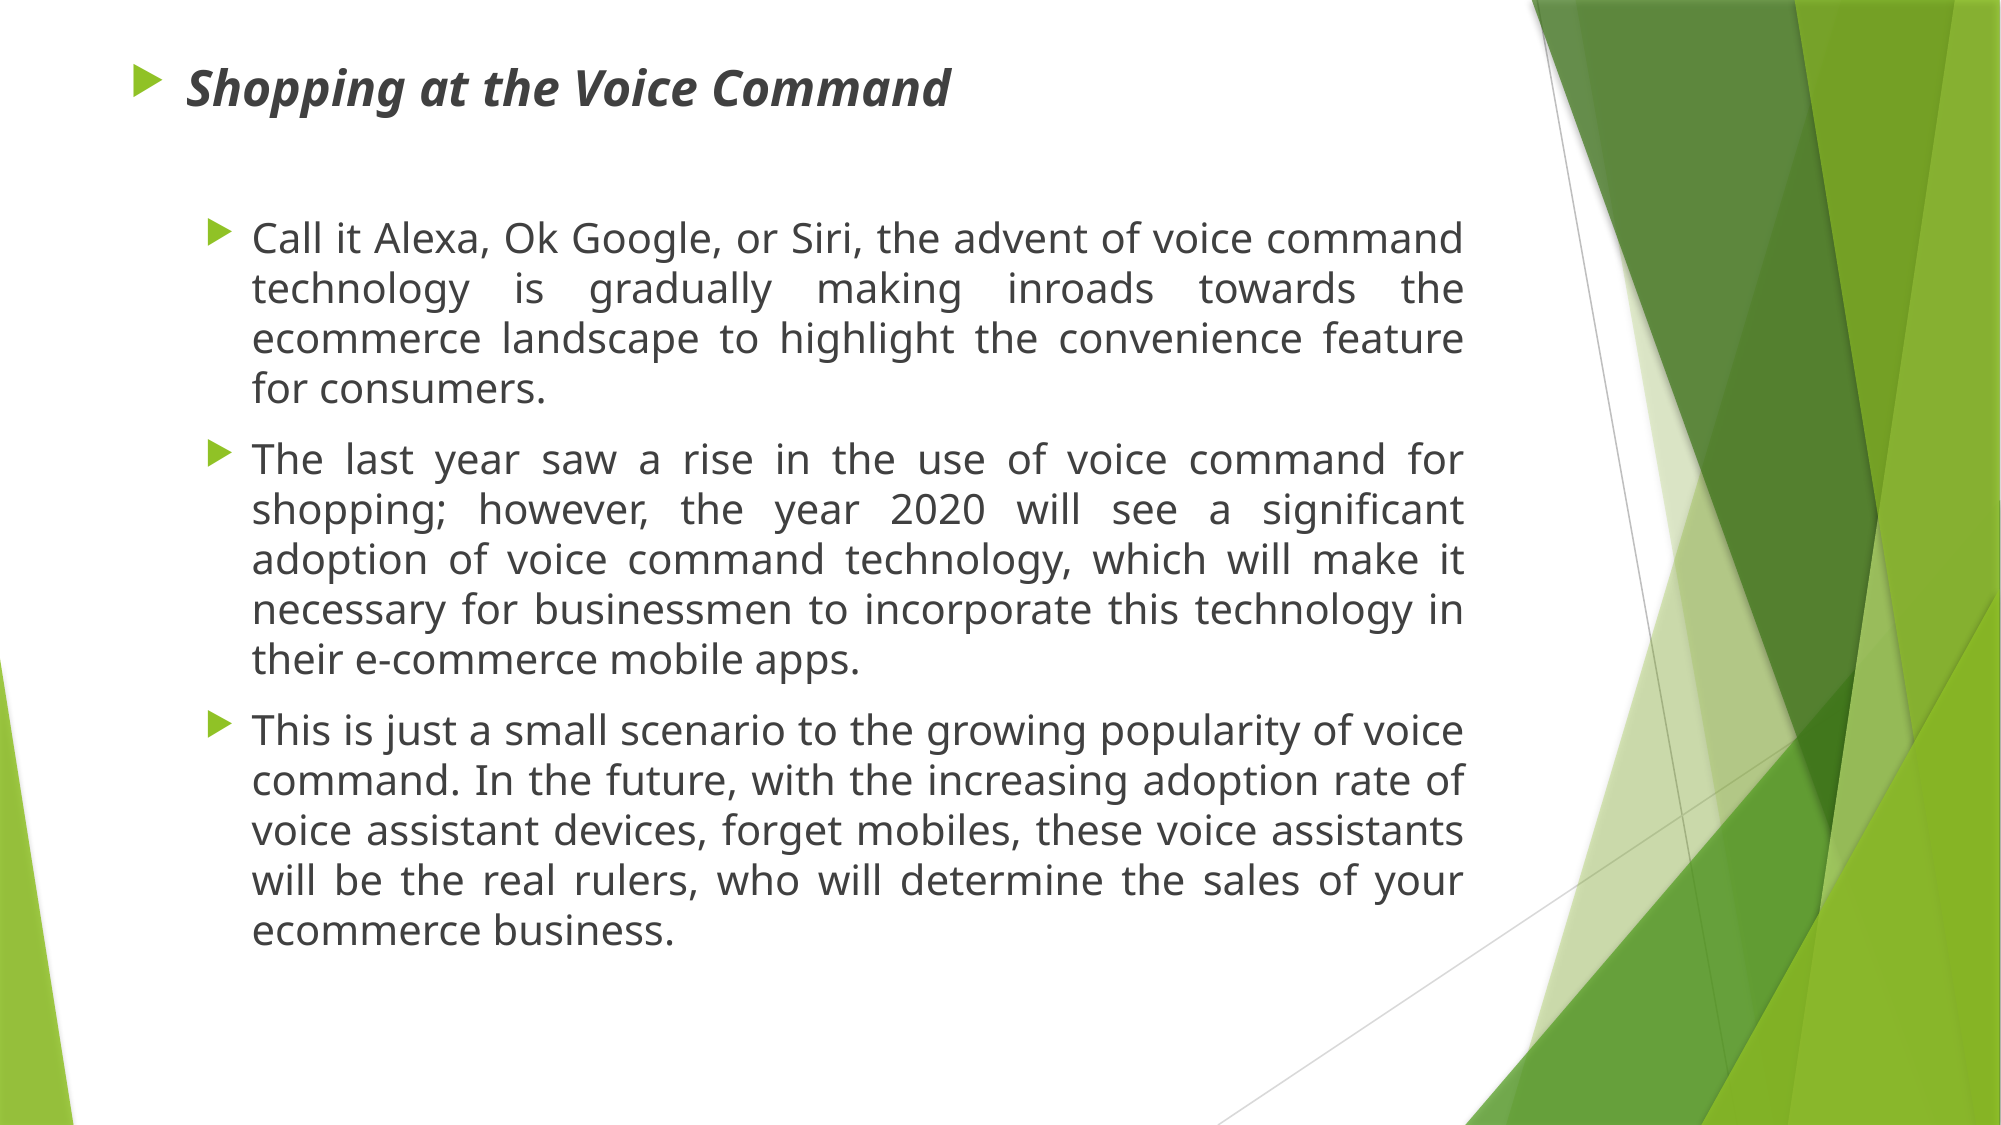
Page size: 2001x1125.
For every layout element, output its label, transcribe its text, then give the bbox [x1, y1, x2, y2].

list Shopping at the Voice Command Call it Alexa, Ok Google, or Siri, the advent of voice command technology is gradually making inroads towards the ecommerce landscape to highlight the convenience feature for consumers. The last year saw a rise in the use of voice command for shopping; however, the year 2020 will see a significant adoption of voice command technology, which will make it necessary for businessmen to incorporate this technology in their e-commerce mobile apps. This is just a small scenario to the growing popularity of voice command. In the future, with the increasing adoption rate of voice assistant devices, forget mobiles, these voice assistants will be the real rulers, who will determine the sales of your ecommerce business. [114, 48, 1481, 922]
